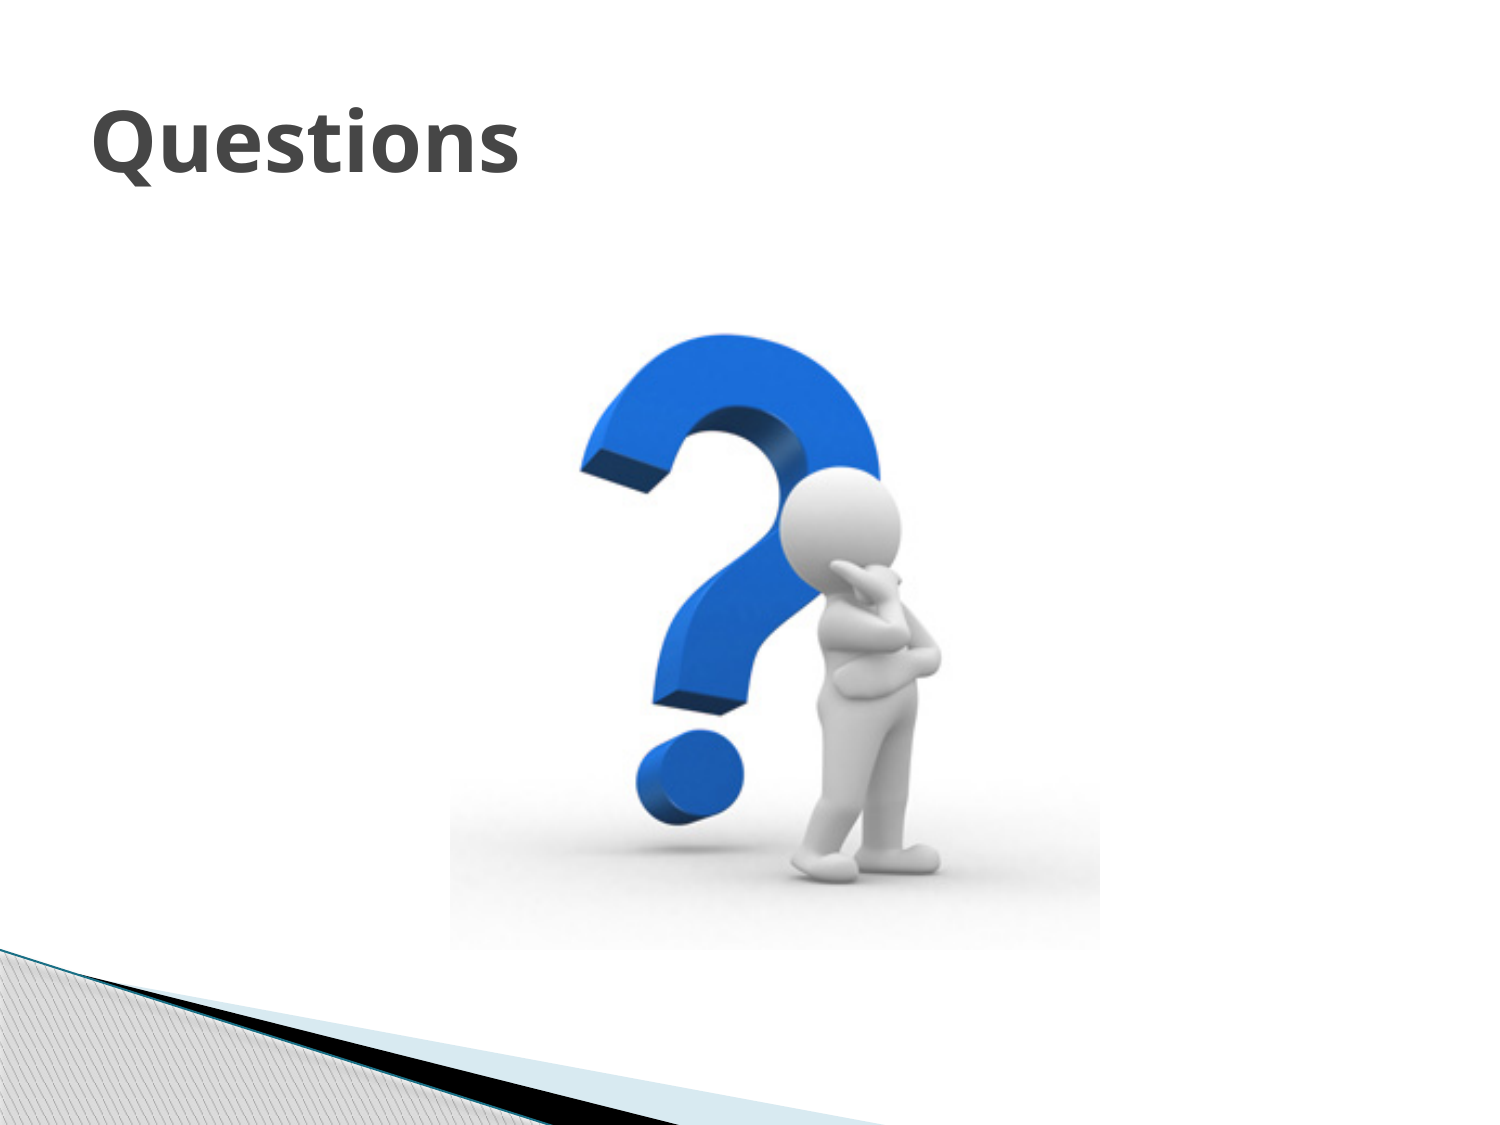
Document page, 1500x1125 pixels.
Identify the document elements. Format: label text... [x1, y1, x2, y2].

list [449, 299, 1101, 951]
title Questions [75, 45, 1425, 233]
